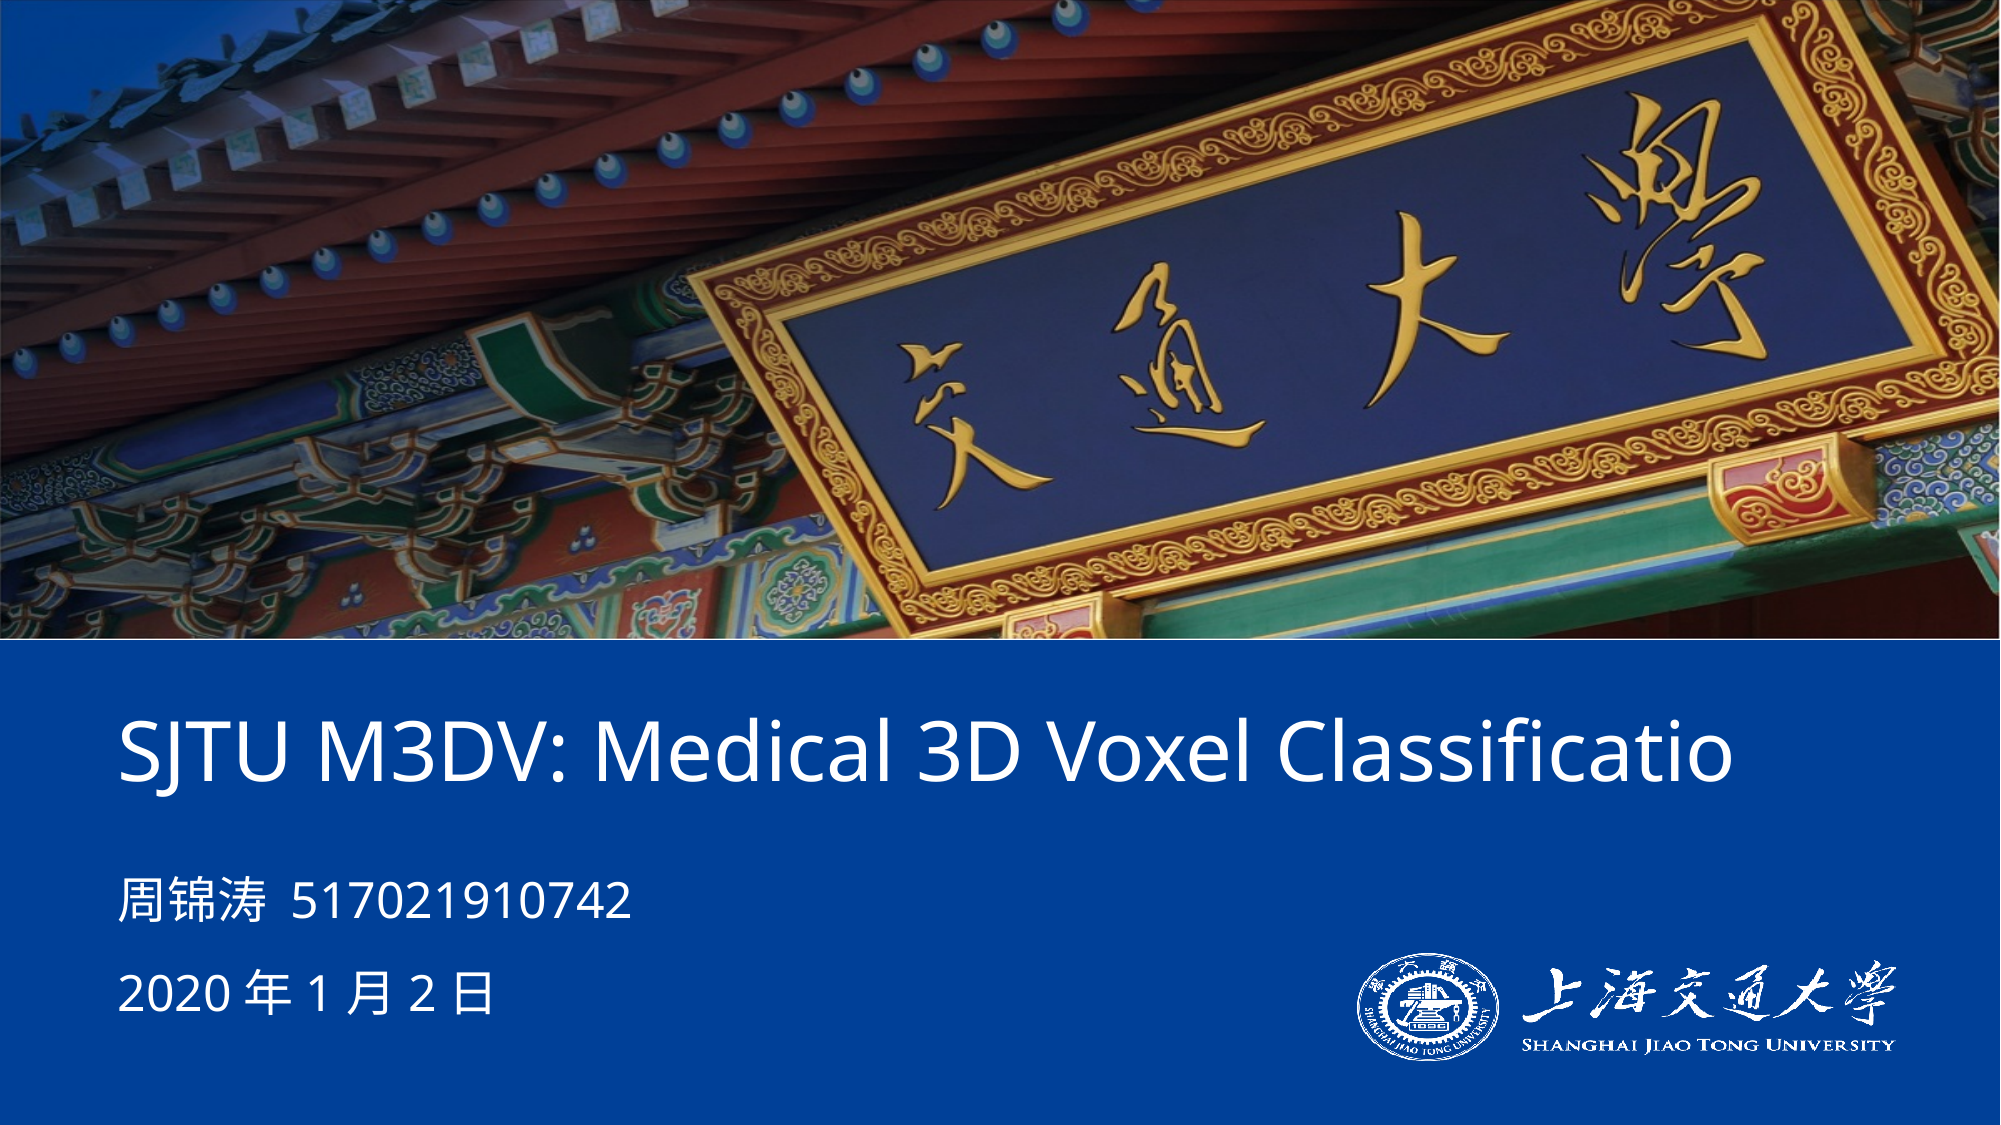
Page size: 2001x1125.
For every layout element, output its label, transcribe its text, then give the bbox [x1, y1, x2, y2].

title SJTU M3DV: Medical 3D Voxel Classificatio [102, 657, 1924, 840]
subtitle 周锦涛 517021910742 [102, 860, 1376, 938]
picture [1357, 953, 1896, 1061]
picture [0, 0, 2000, 639]
list 2020年1月2日 [102, 953, 1013, 1036]
